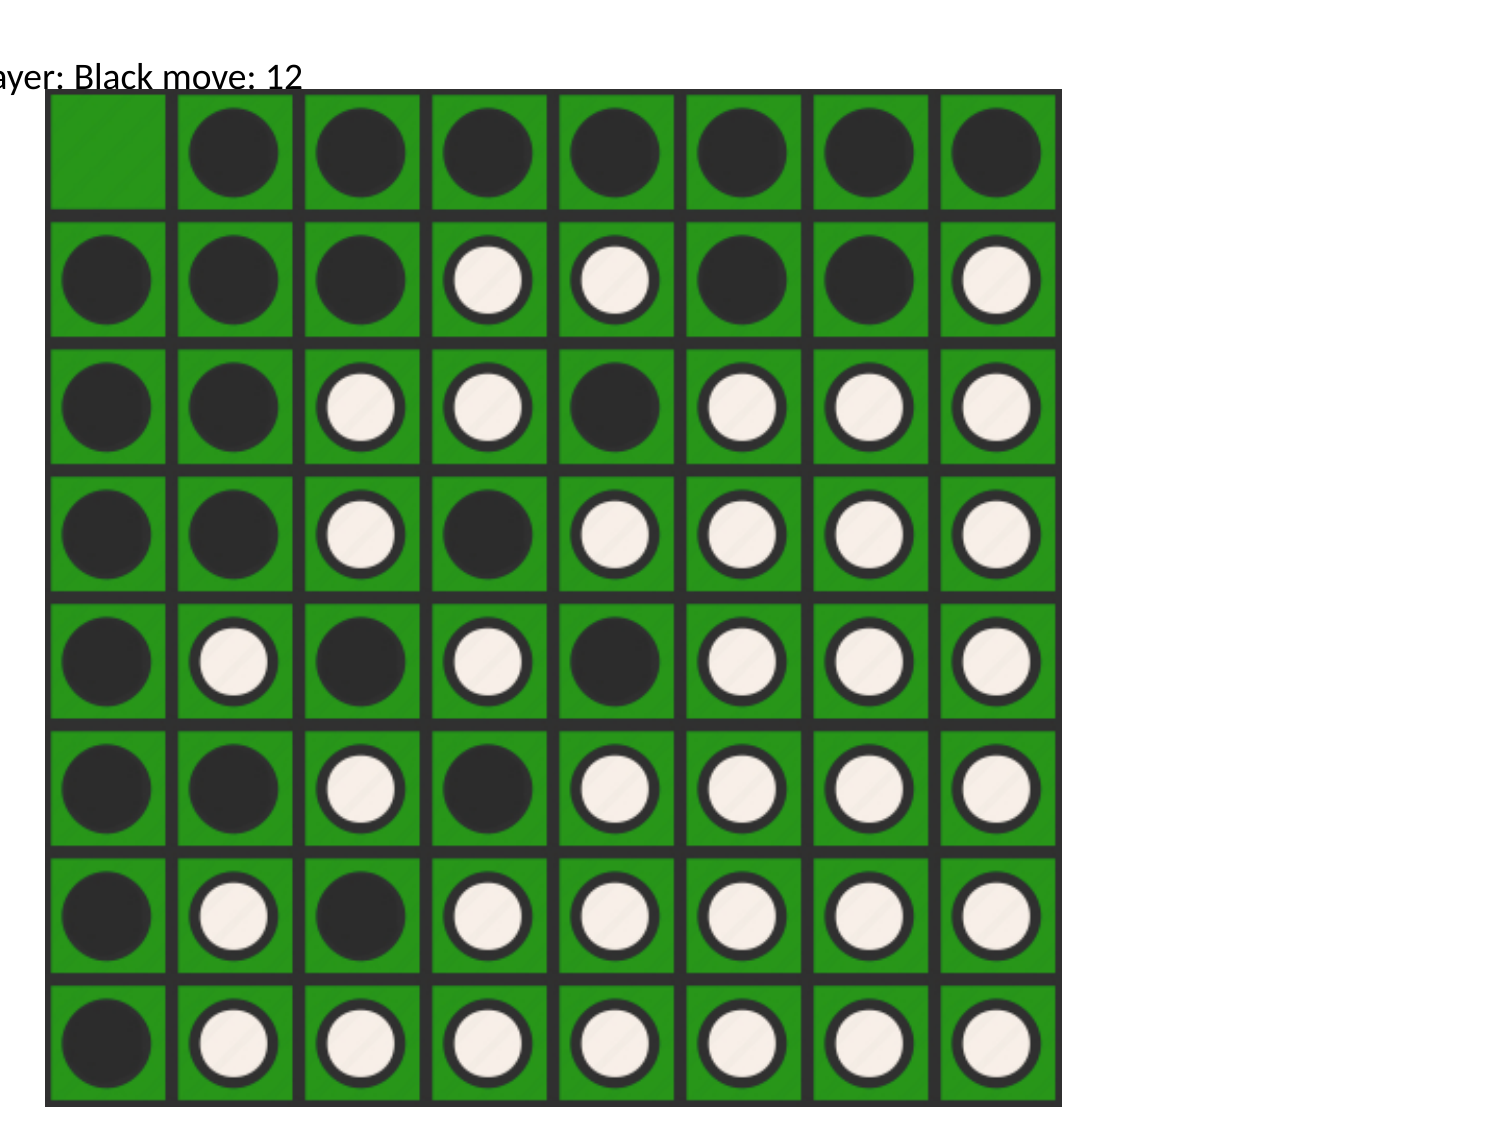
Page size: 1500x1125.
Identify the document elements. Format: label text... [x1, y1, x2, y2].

picture [44, 89, 1062, 1107]
text_box turn: 59 player: Black move: 12 [0, 44, 319, 105]
